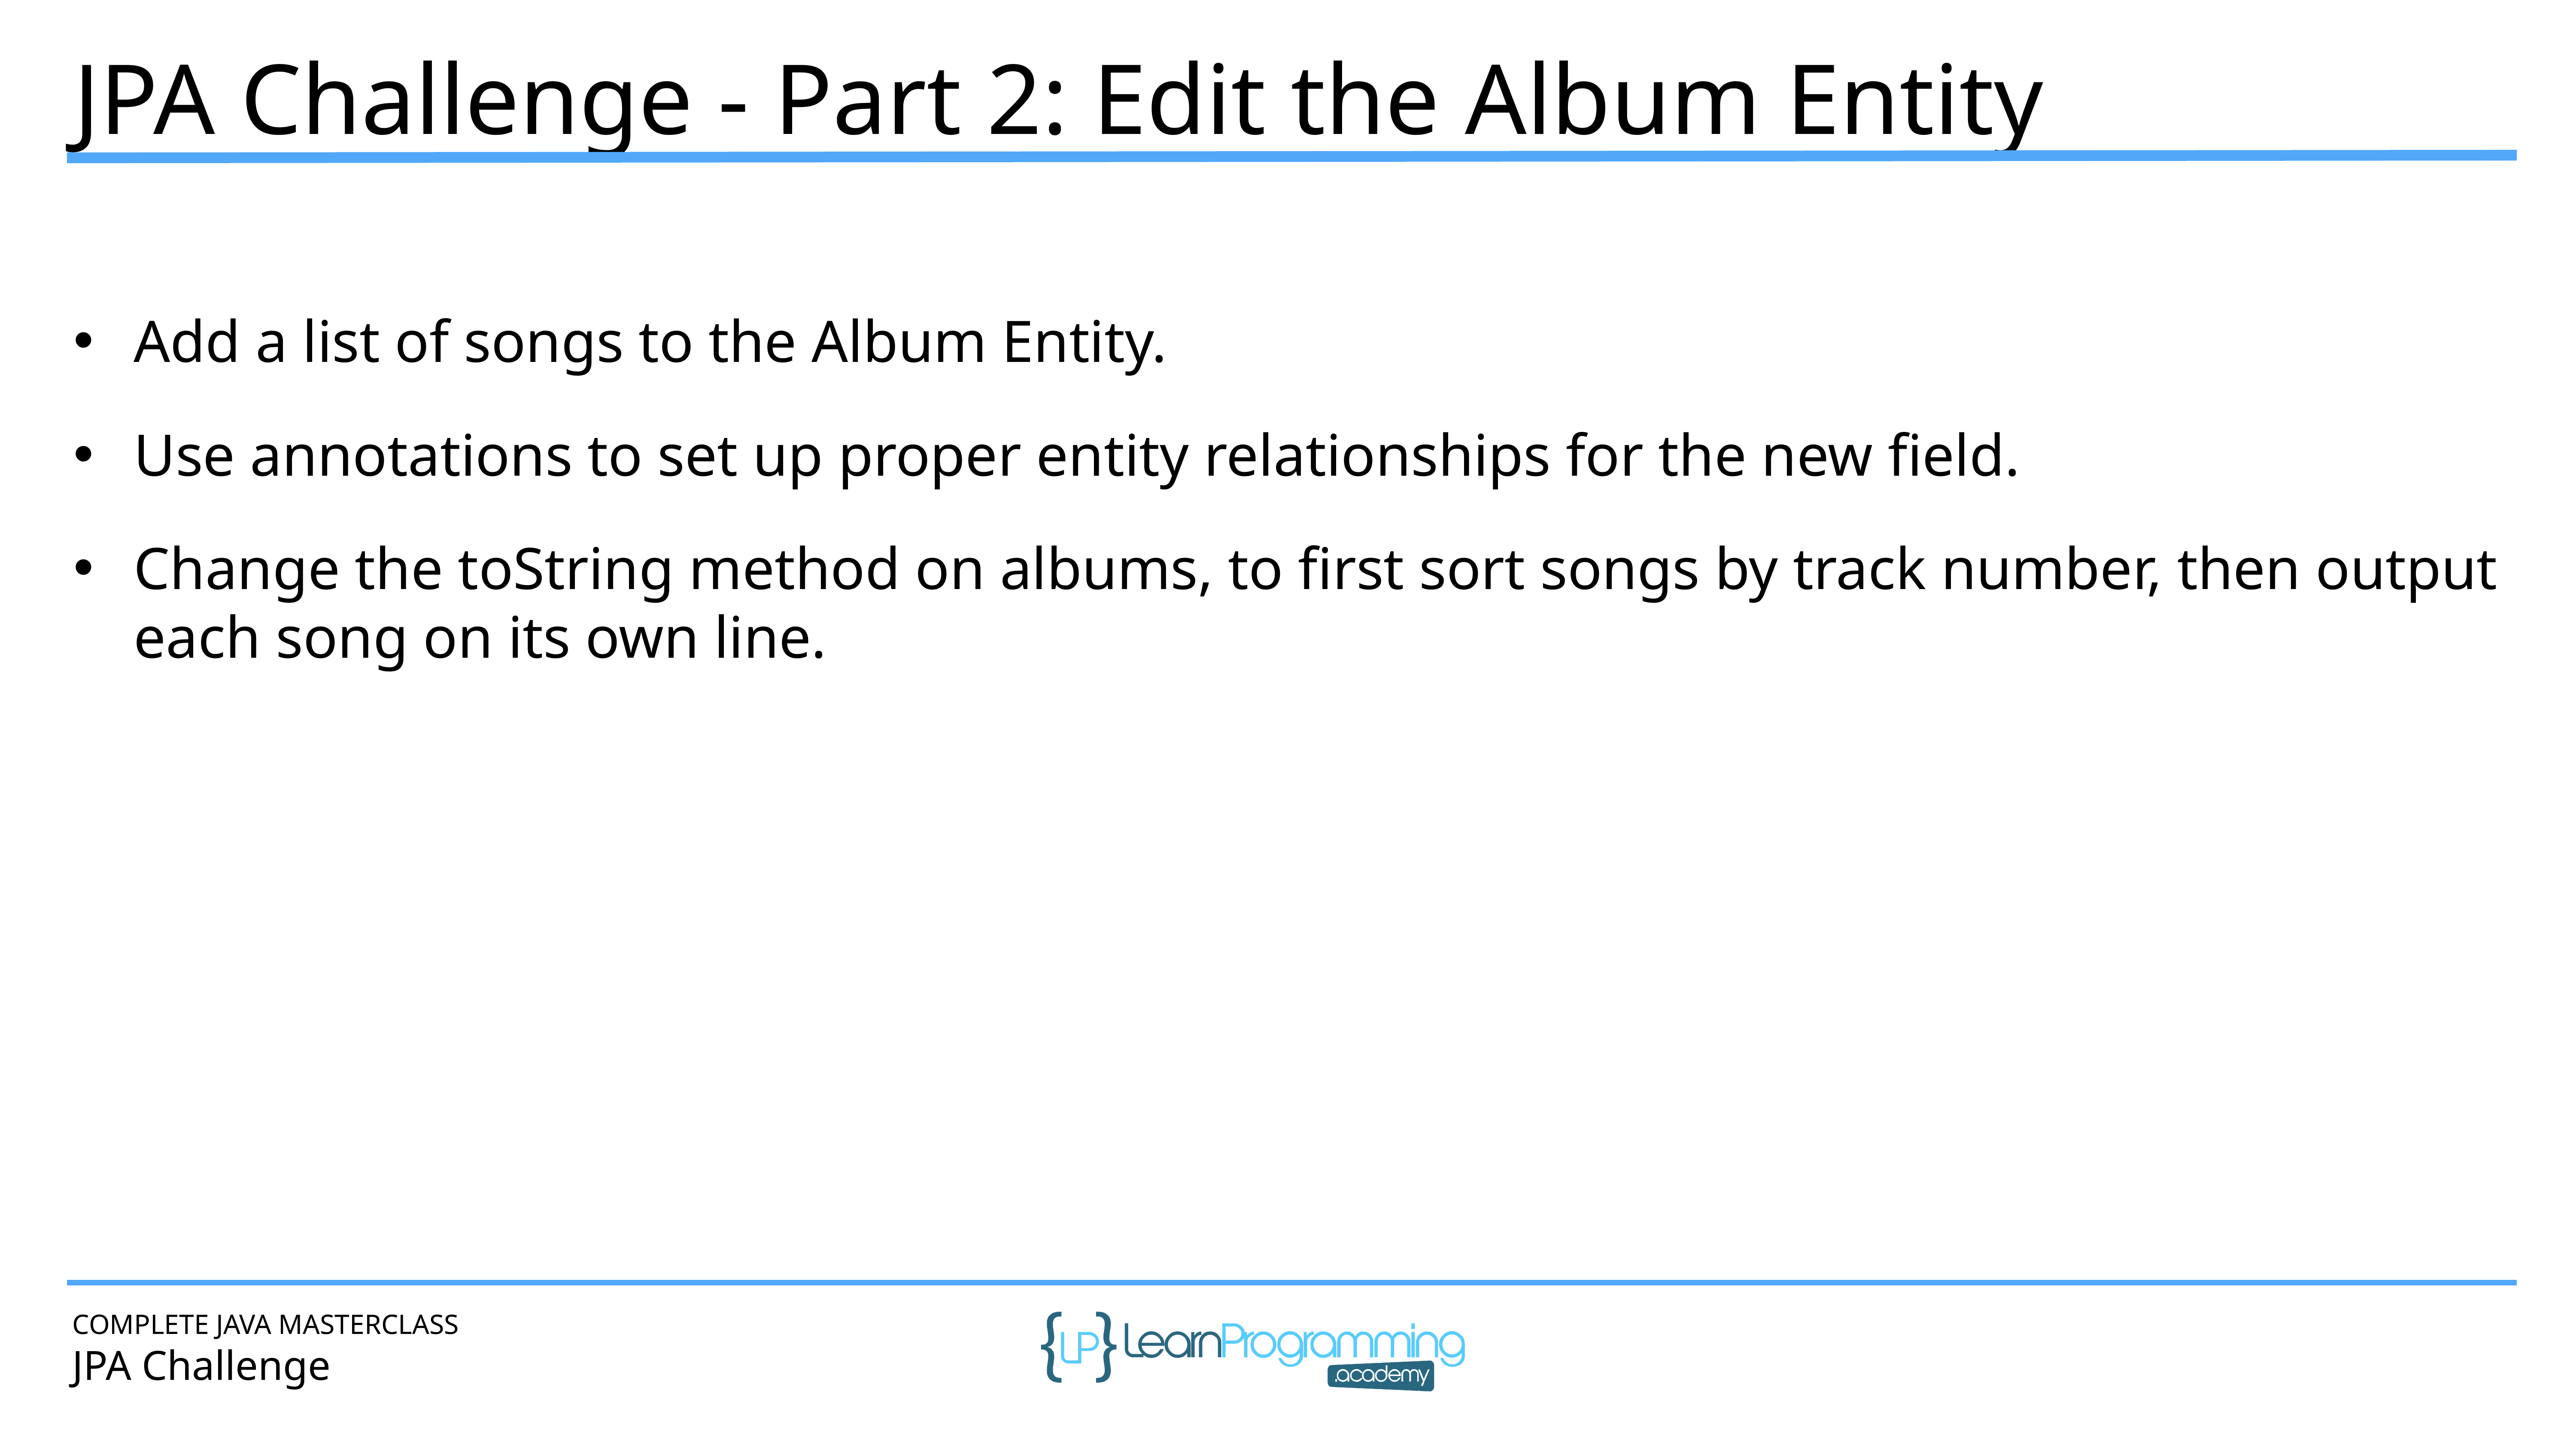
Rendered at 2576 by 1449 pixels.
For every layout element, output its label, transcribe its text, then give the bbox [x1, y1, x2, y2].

picture [1032, 1302, 1477, 1400]
text_box Add a list of songs to the Album Entity. Use annotations to set up proper entity relationships for the new field. Change the toString method on albums, to first sort songs by track number, then output each song on its own line. [67, 301, 2517, 1139]
text_box JPA Challenge - Part 2: Edit the Album Entity [68, 32, 2050, 159]
text_box COMPLETE JAVA MASTERCLASS JPA Challenge [67, 1302, 1030, 1394]
